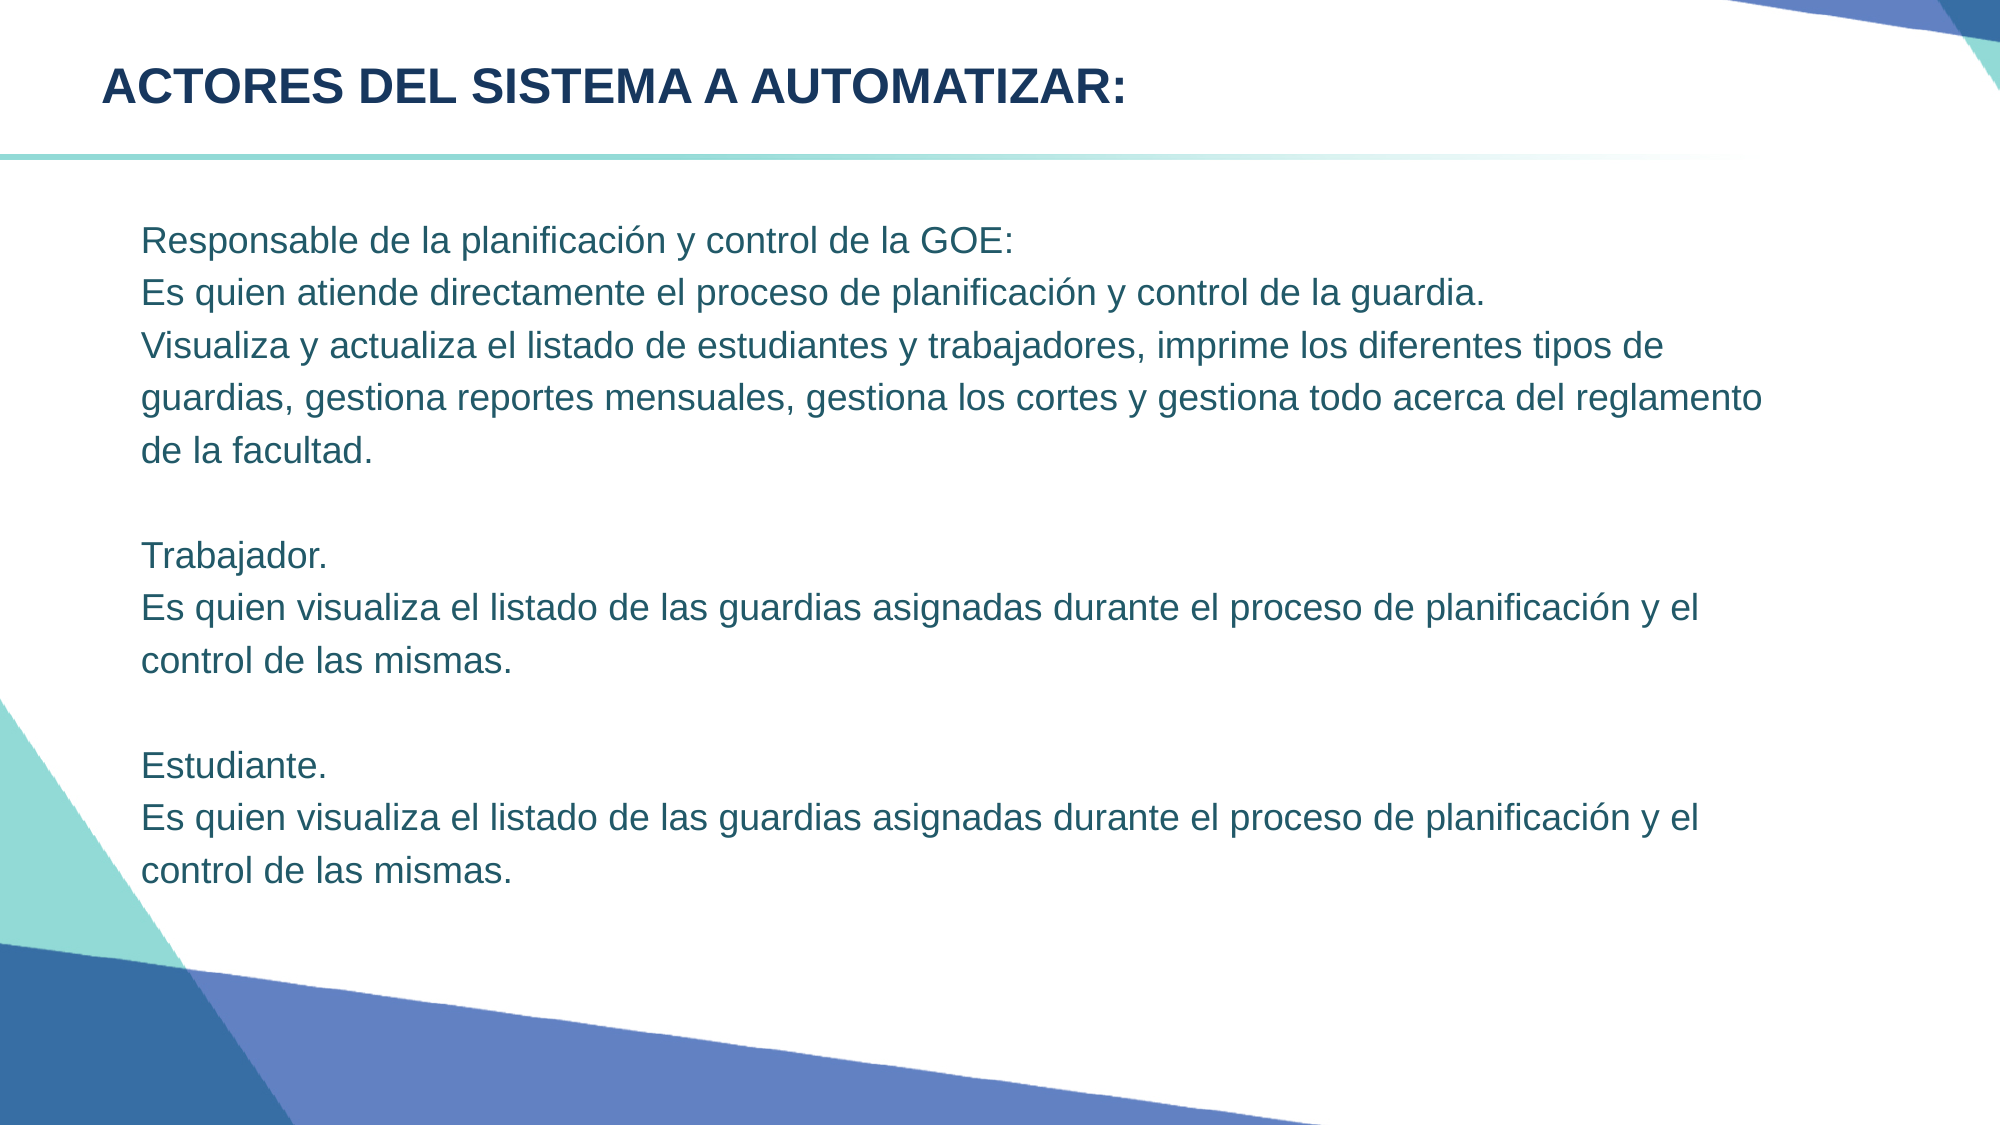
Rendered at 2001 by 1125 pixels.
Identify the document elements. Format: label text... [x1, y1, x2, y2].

text_box Responsable de la planificación y control de la GOE: Es quien atiende directamente el proceso de planificación y control de la guardia. Visualiza y actualiza el listado de estudiantes y trabajadores, imprime los diferentes tipos de guardias, gestiona reportes mensuales, gestiona los cortes y gestiona todo acerca del reglamento de la facultad. Trabajador. Es quien visualiza el listado de las guardias asignadas durante el proceso de planificación y el control de las mismas. Estudiante. Es quien visualiza el listado de las guardias asignadas durante el proceso de planificación y el control de las mismas. [125, 208, 1964, 1012]
picture [0, 0, 2000, 1125]
title ACTORES DEL SISTEMA A AUTOMATIZAR: [86, 18, 1763, 150]
